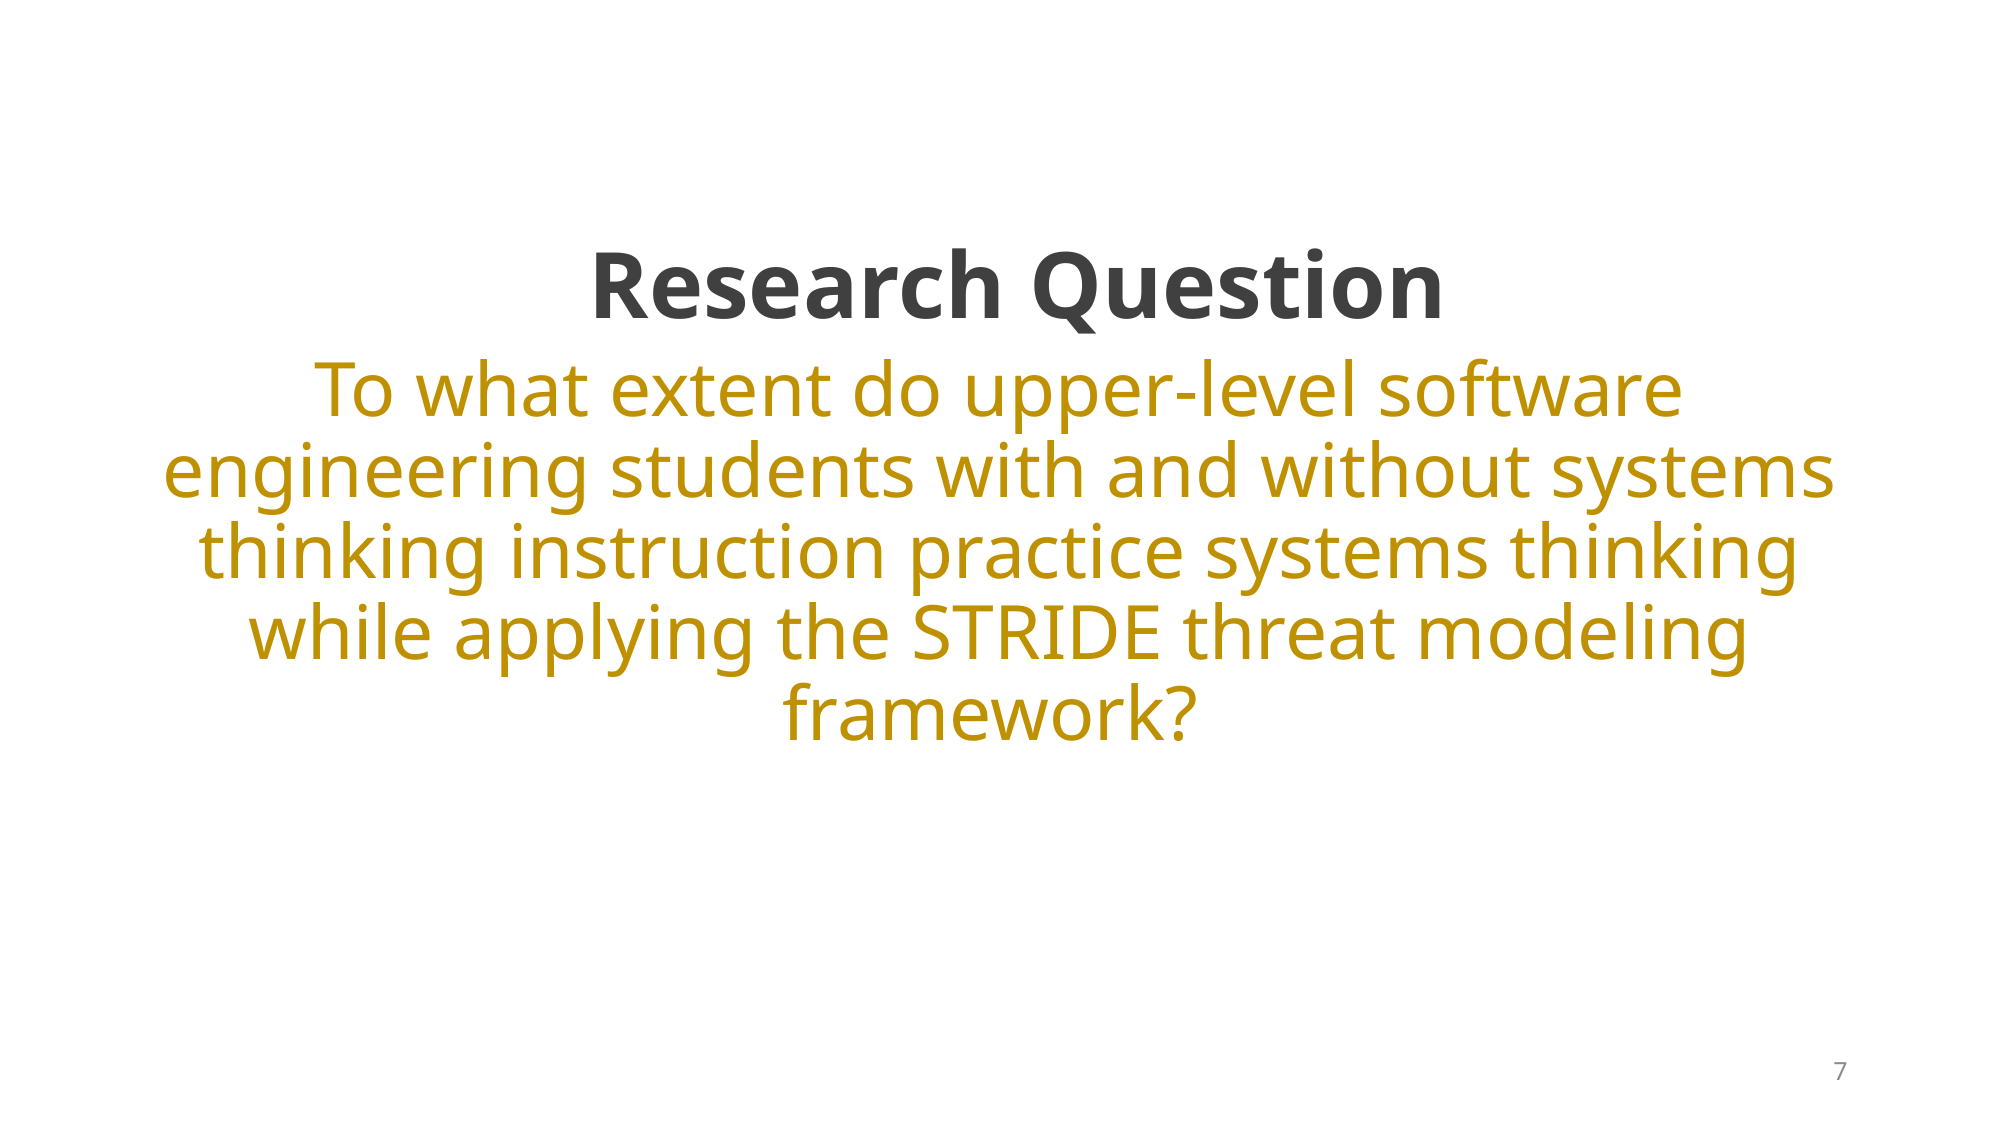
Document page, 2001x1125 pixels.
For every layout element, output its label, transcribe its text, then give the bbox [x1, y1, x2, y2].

list To what extent do upper-level software engineering students with and without systems thinking instruction practice systems thinking while applying the STRIDE threat modeling framework? [137, 344, 1863, 849]
title Research Question [573, 180, 1475, 344]
slide_number 7 [1412, 1042, 1863, 1103]
